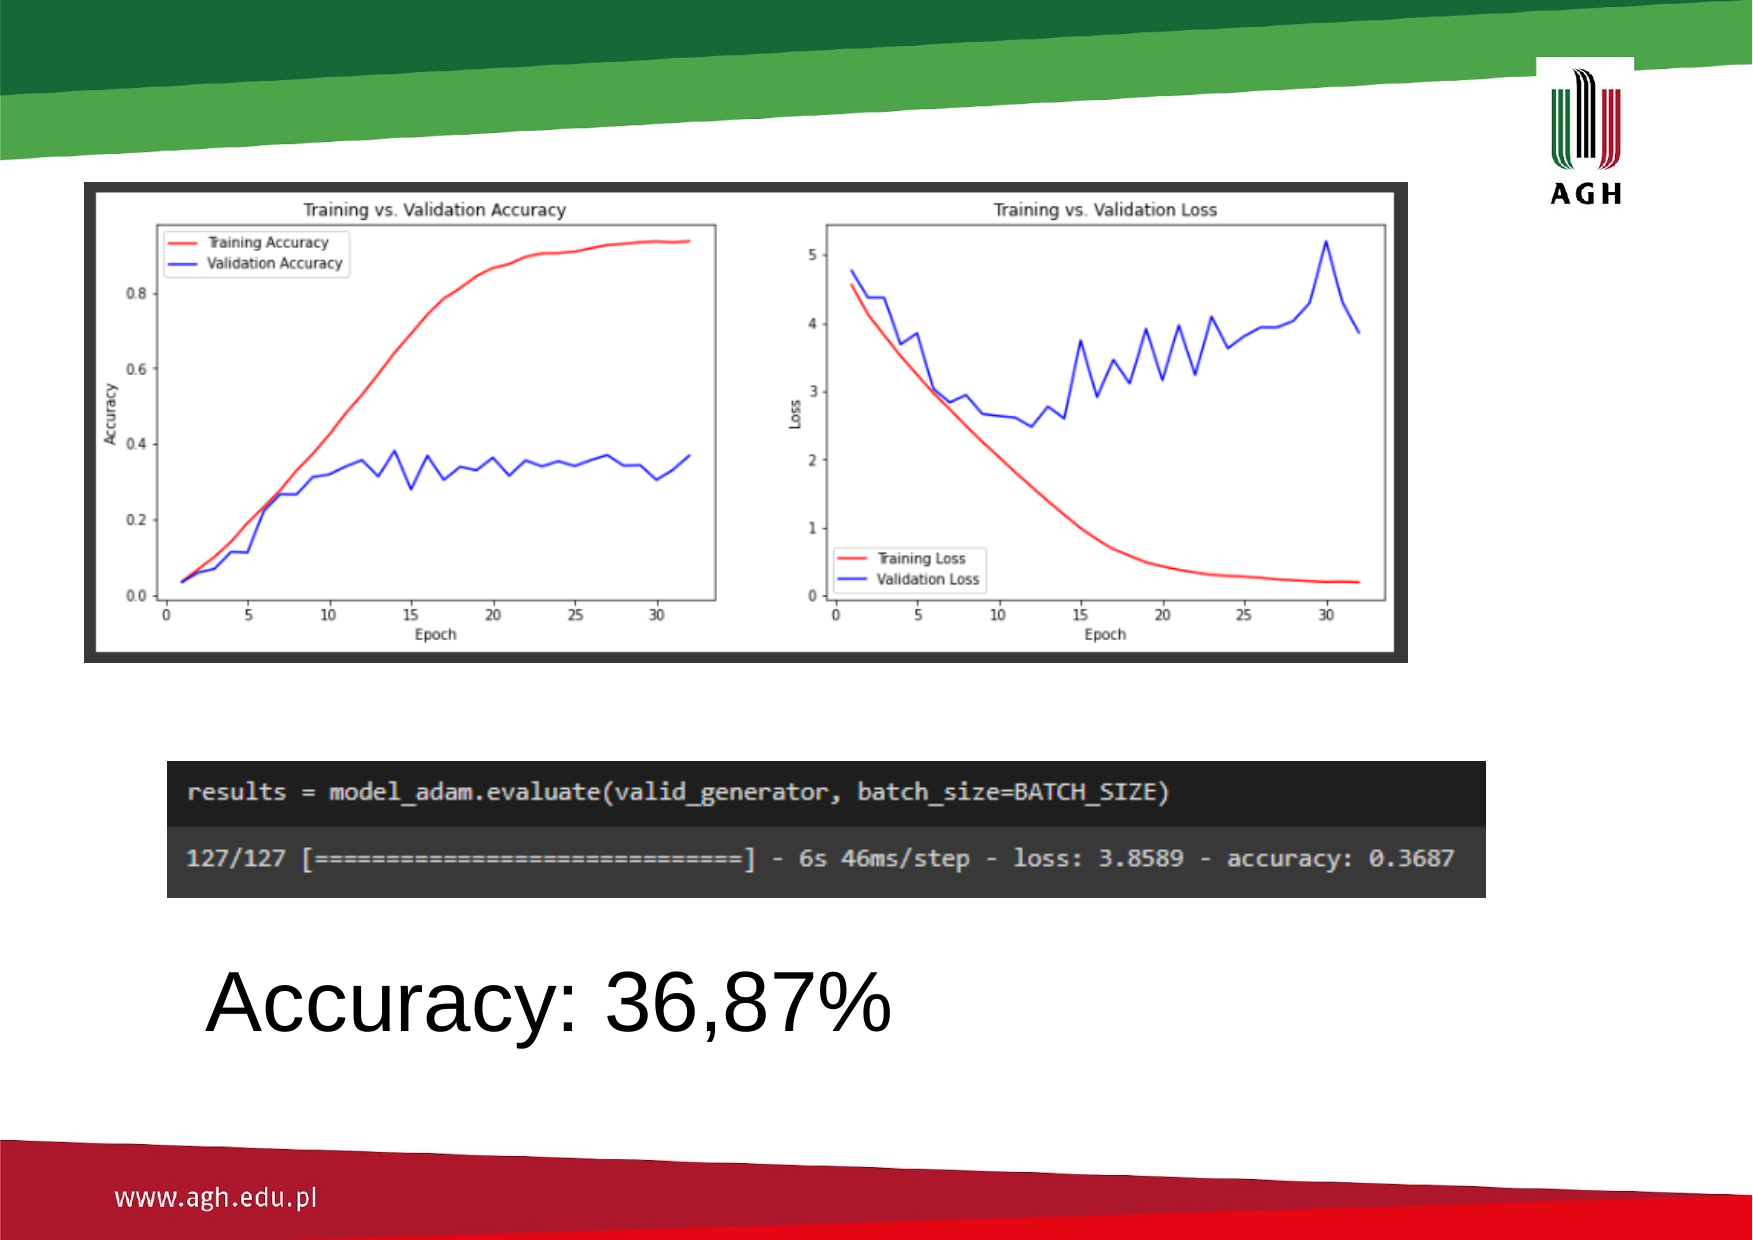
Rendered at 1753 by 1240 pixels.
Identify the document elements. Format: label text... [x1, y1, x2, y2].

picture [0, 0, 1753, 1240]
text_box Accuracy: 36,87% [190, 938, 1030, 1056]
